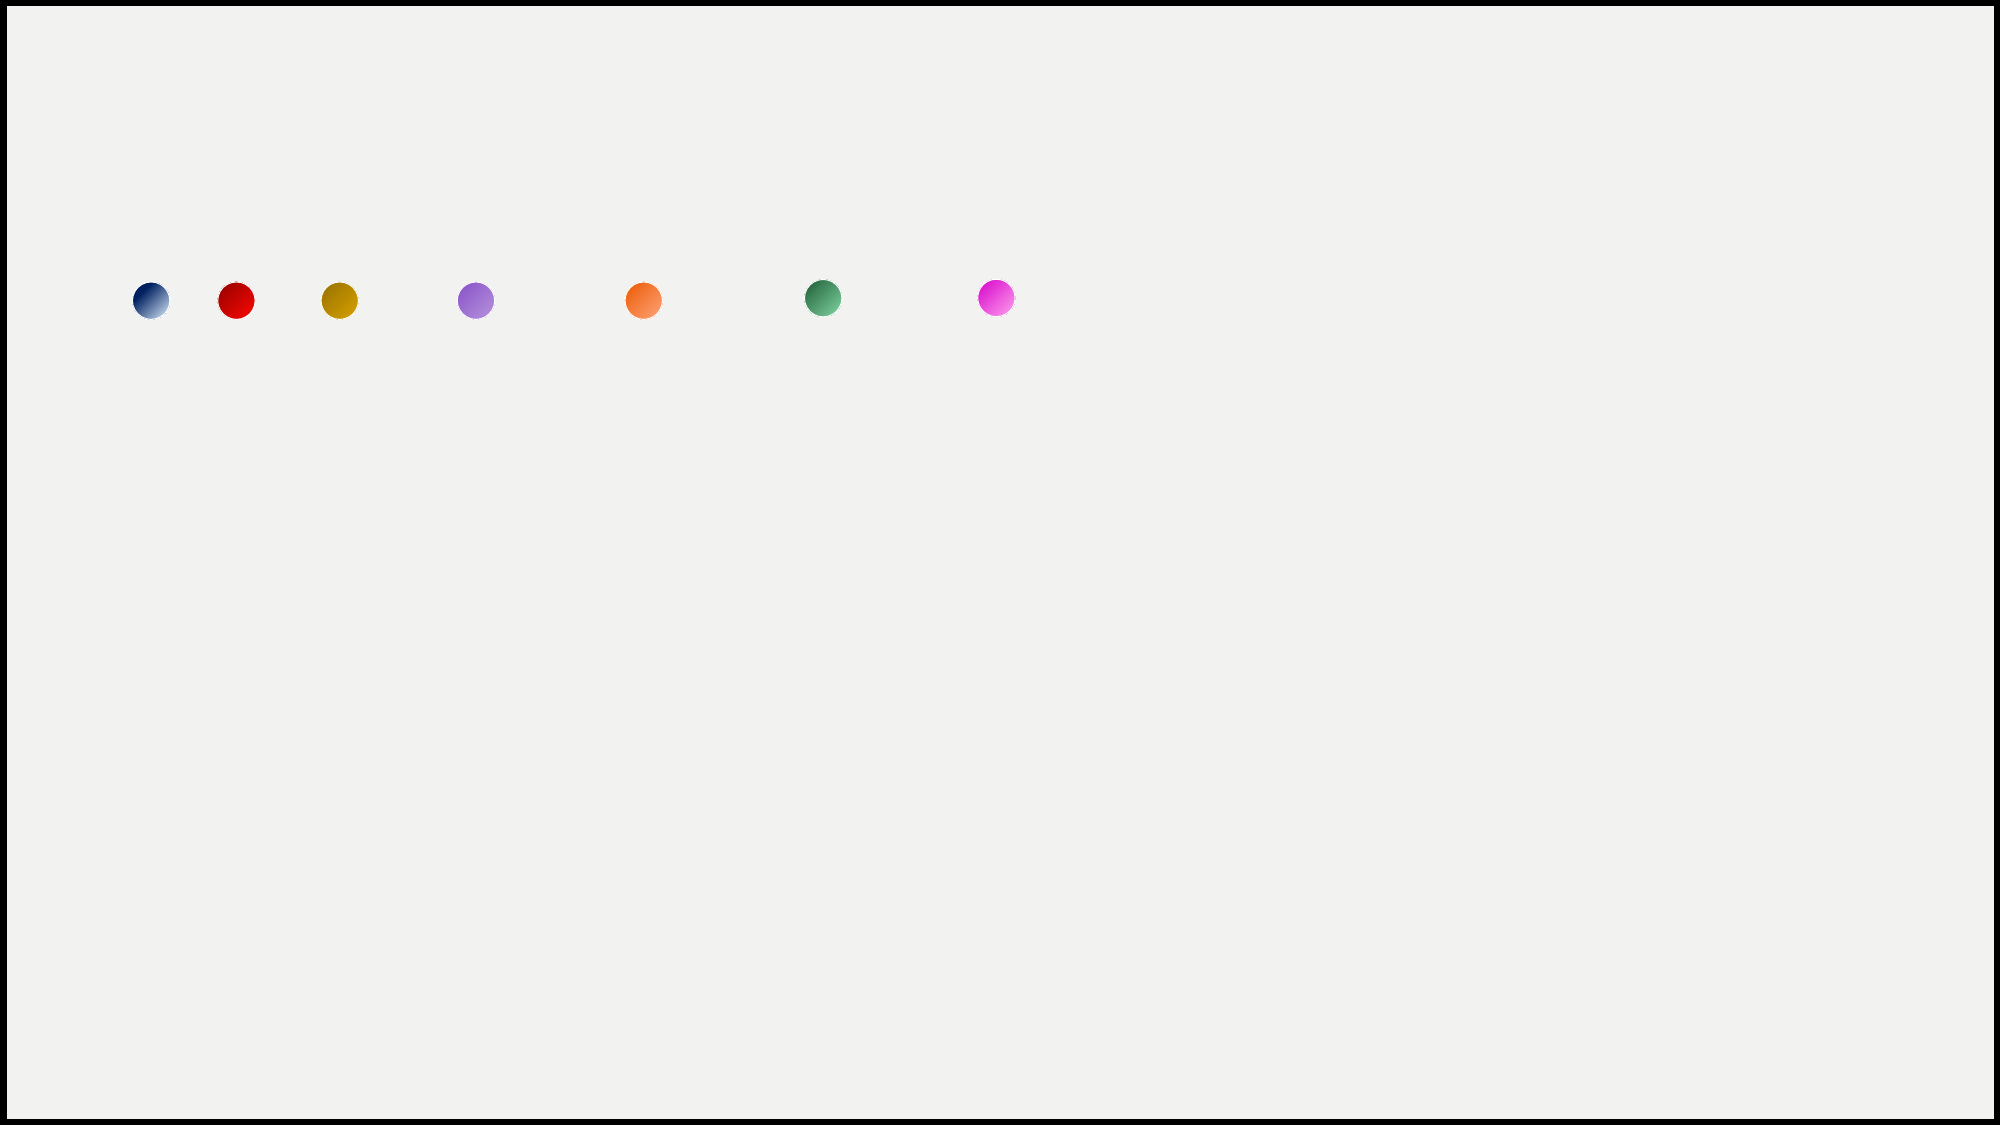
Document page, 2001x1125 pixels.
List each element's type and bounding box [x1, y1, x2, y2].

text_box [803, 278, 843, 318]
text_box [319, 280, 360, 321]
text_box [456, 280, 496, 321]
text_box [623, 280, 664, 321]
text_box [0, 0, 2000, 1125]
text_box [976, 278, 1017, 318]
text_box [216, 280, 257, 321]
text_box [131, 280, 171, 321]
